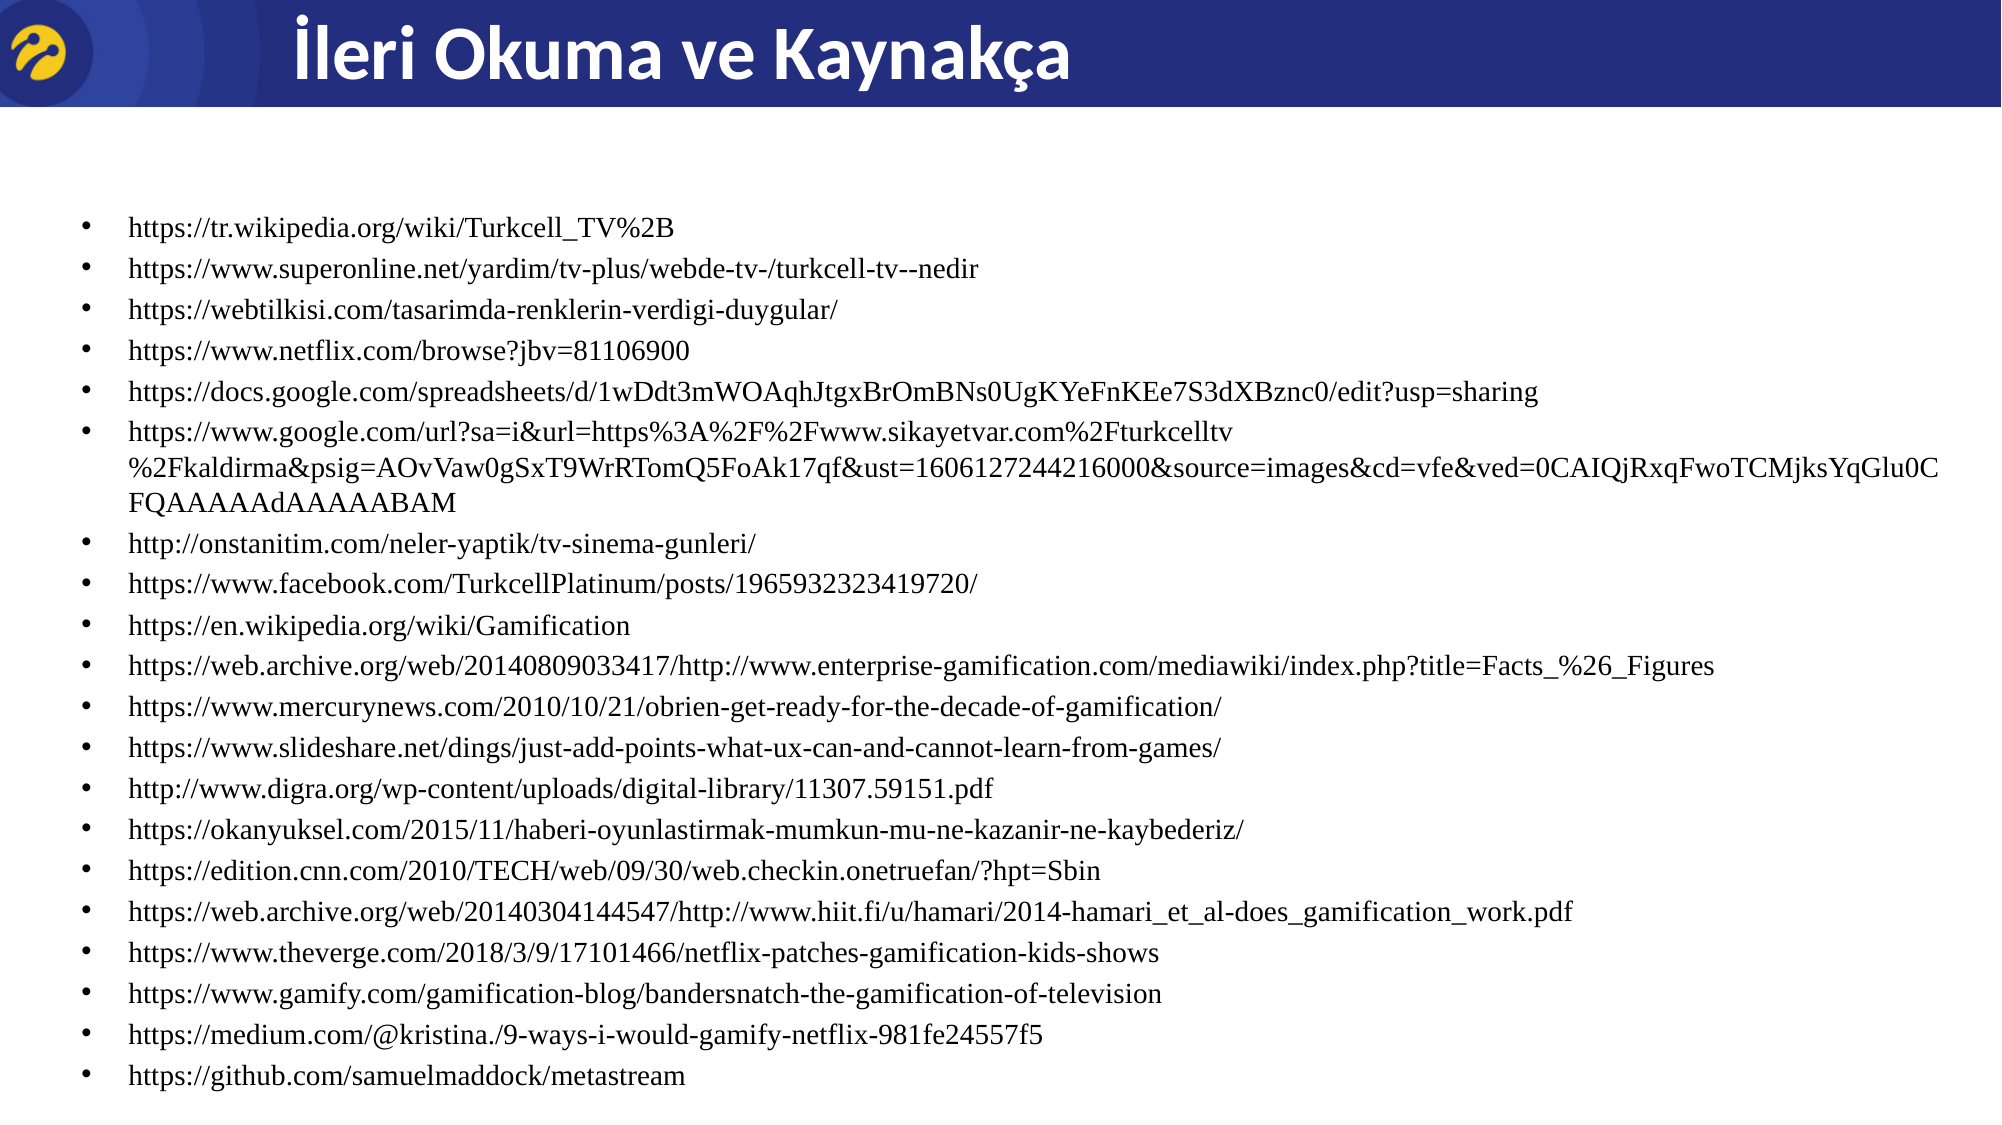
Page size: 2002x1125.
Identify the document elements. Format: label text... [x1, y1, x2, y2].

subtitle İleri Okuma ve Kaynakça [272, 32, 1227, 96]
picture [0, 0, 2001, 1125]
list https://tr.wikipedia.org/wiki/Turkcell_TV%2B https://www.superonline.net/yardim/tv-plus/webde-tv-/turkcell-tv--nedir https://webtilkisi.com/tasarimda-renklerin-verdigi-duygular/ https://www.netflix.com/browse?jbv=81106900 https://docs.google.com/spreadsheets/d/1wDdt3mWOAqhJtgxBrOmBNs0UgKYeFnKEe7S3dXBznc0/edit?usp=sharing https://www.google.com/url?sa=i&url=https%3A%2F%2Fwww.sikayetvar.com%2Fturkcelltv%2Fkaldirma&psig=AOvVaw0gSxT9WrRTomQ5FoAk17qf&ust=1606127244216000&source=images&cd=vfe&ved=0CAIQjRxqFwoTCMjksYqGlu0CFQAAAAAdAAAAABAM http://onstanitim.com/neler-yaptik/tv-sinema-gunleri/ https://www.facebook.com/TurkcellPlatinum/posts/1965932323419720/ https://en.wikipedia.org/wiki/Gamification https://web.archive.org/web/20140809033417/http://www.enterprise-gamification.com/mediawiki/index.php?title=Facts_%26_Figures https://www.mercurynews.com/2010/10/21/obrien-get-ready-for-the-decade-of-gamification/ https://www.slideshare.net/dings/just-add-points-what-ux-can-and-cannot-learn-from-games/ http://www.digra.org/wp-content/uploads/digital-library/11307.59151.pdf https://okanyuksel.com/2015/11/haberi-oyunlastirmak-mumkun-mu-ne-kazanir-ne-kaybederiz/ https://edition.cnn.com/2010/TECH/web/09/30/web.checkin.onetruefan/?hpt=Sbin https://web.archive.org/web/20140304144547/http://www.hiit.fi/u/hamari/2014-hamari_et_al-does_gamification_work.pdf https://www.theverge.com/2018/3/9/17101466/netflix-patches-gamification-kids-shows https://www.gamify.com/gamification-blog/bandersnatch-the-gamification-of-television https://medium.com/@kristina./9-ways-i-would-gamify-netflix-981fe24557f5 https://github.com/samuelmaddock/metastream [61, 198, 1965, 1125]
